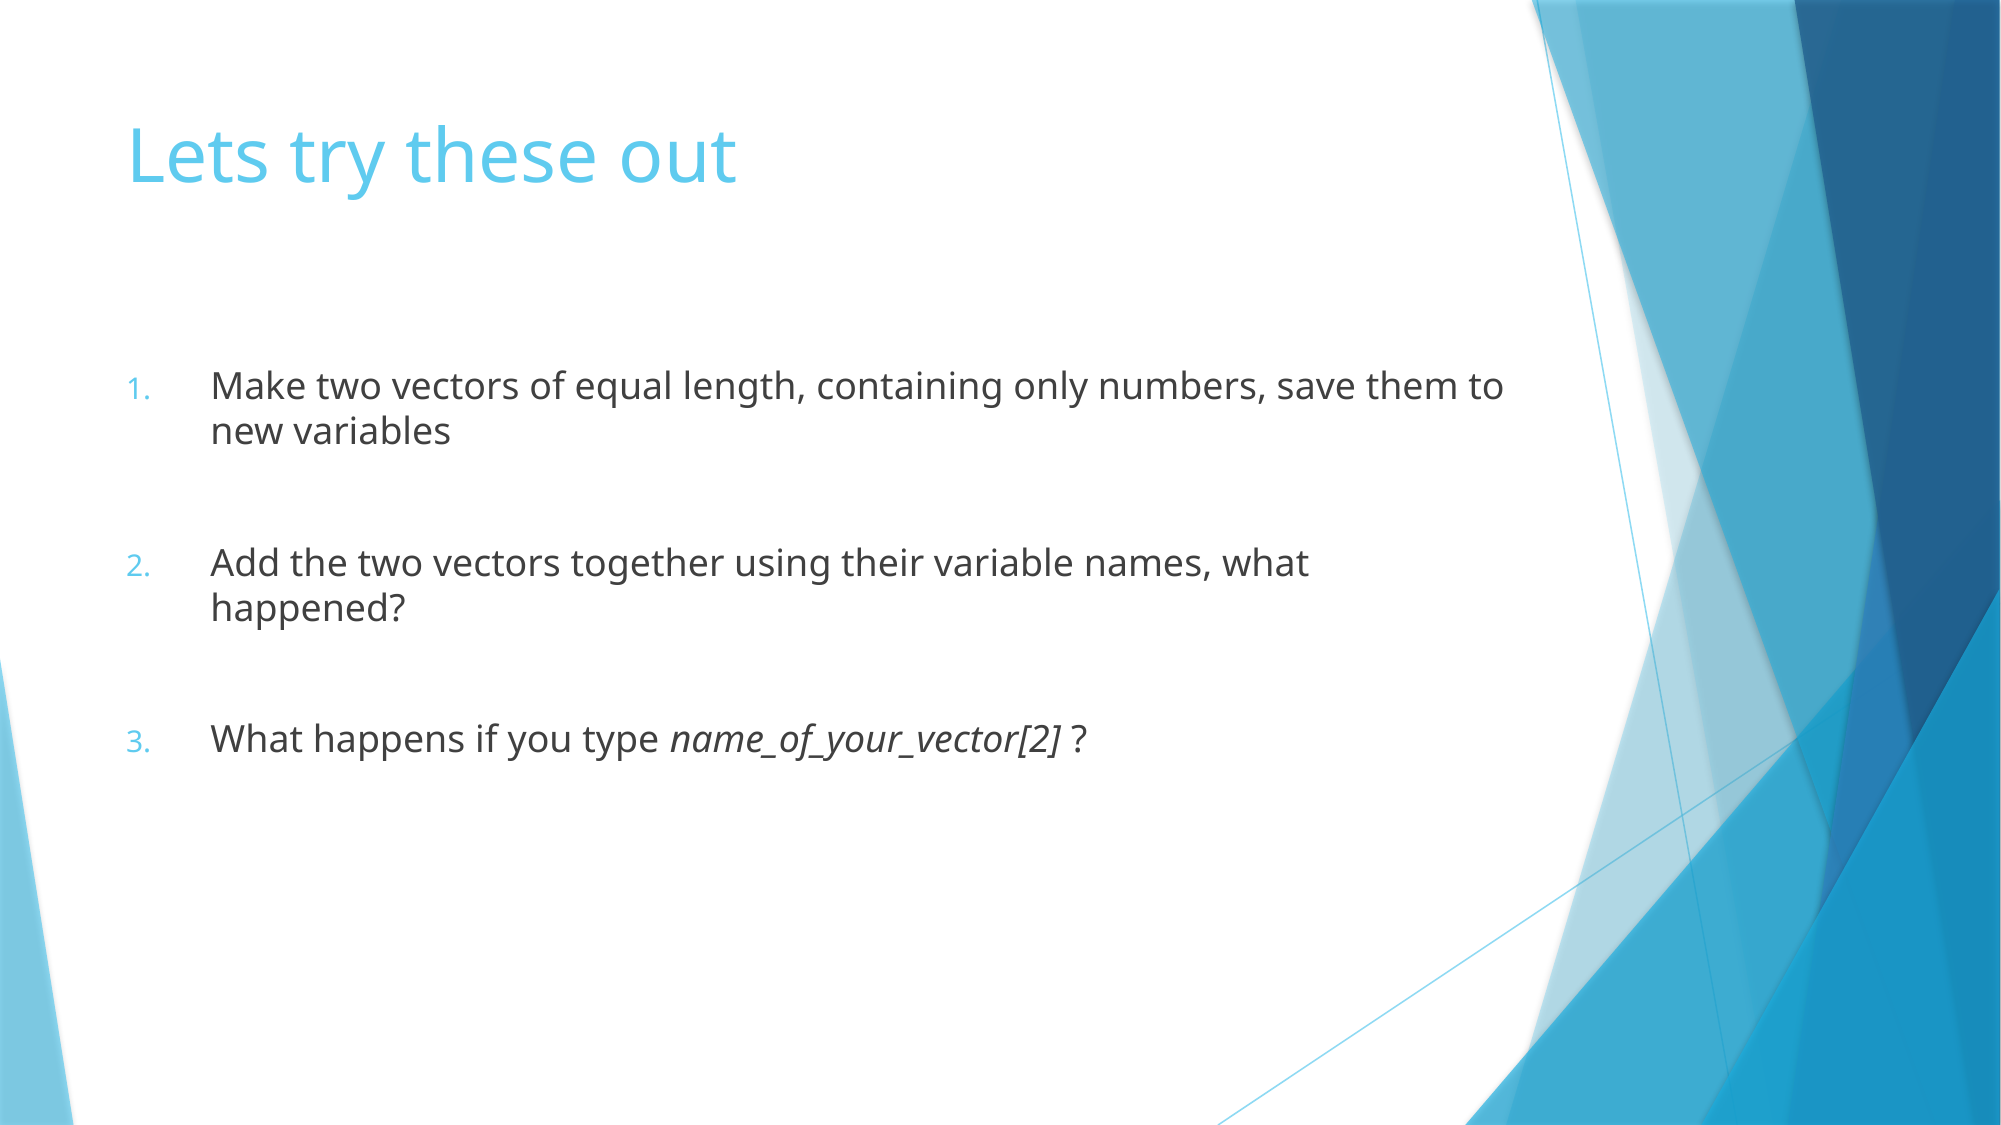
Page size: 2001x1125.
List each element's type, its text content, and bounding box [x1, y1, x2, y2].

list Make two vectors of equal length, containing only numbers, save them to new variables Add the two vectors together using their variable names, what happened? What happens if you type name_of_your_vector[2] ? [111, 354, 1522, 992]
title Lets try these out [111, 99, 1522, 317]
